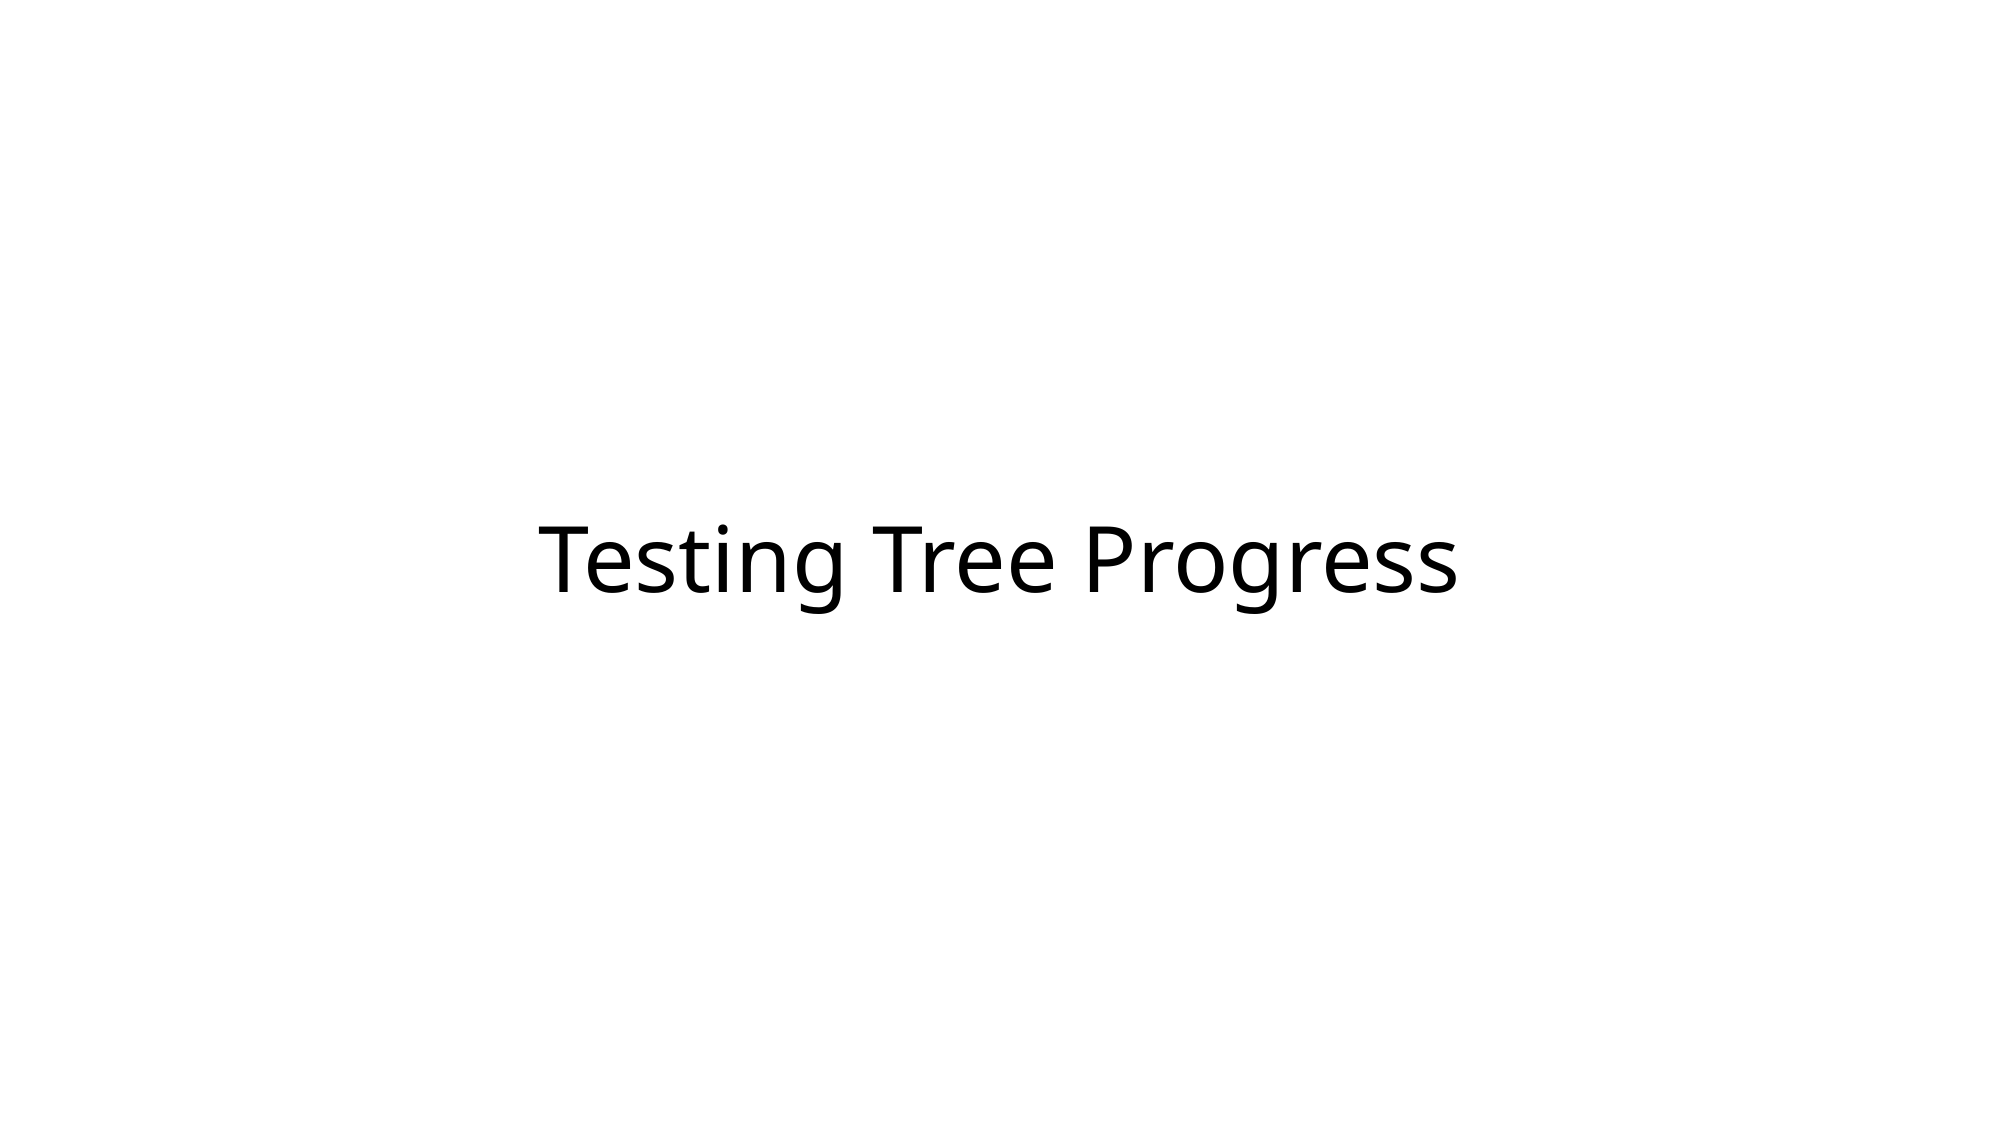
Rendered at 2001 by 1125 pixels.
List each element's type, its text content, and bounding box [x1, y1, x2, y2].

title Testing Tree Progress [137, 453, 1863, 672]
